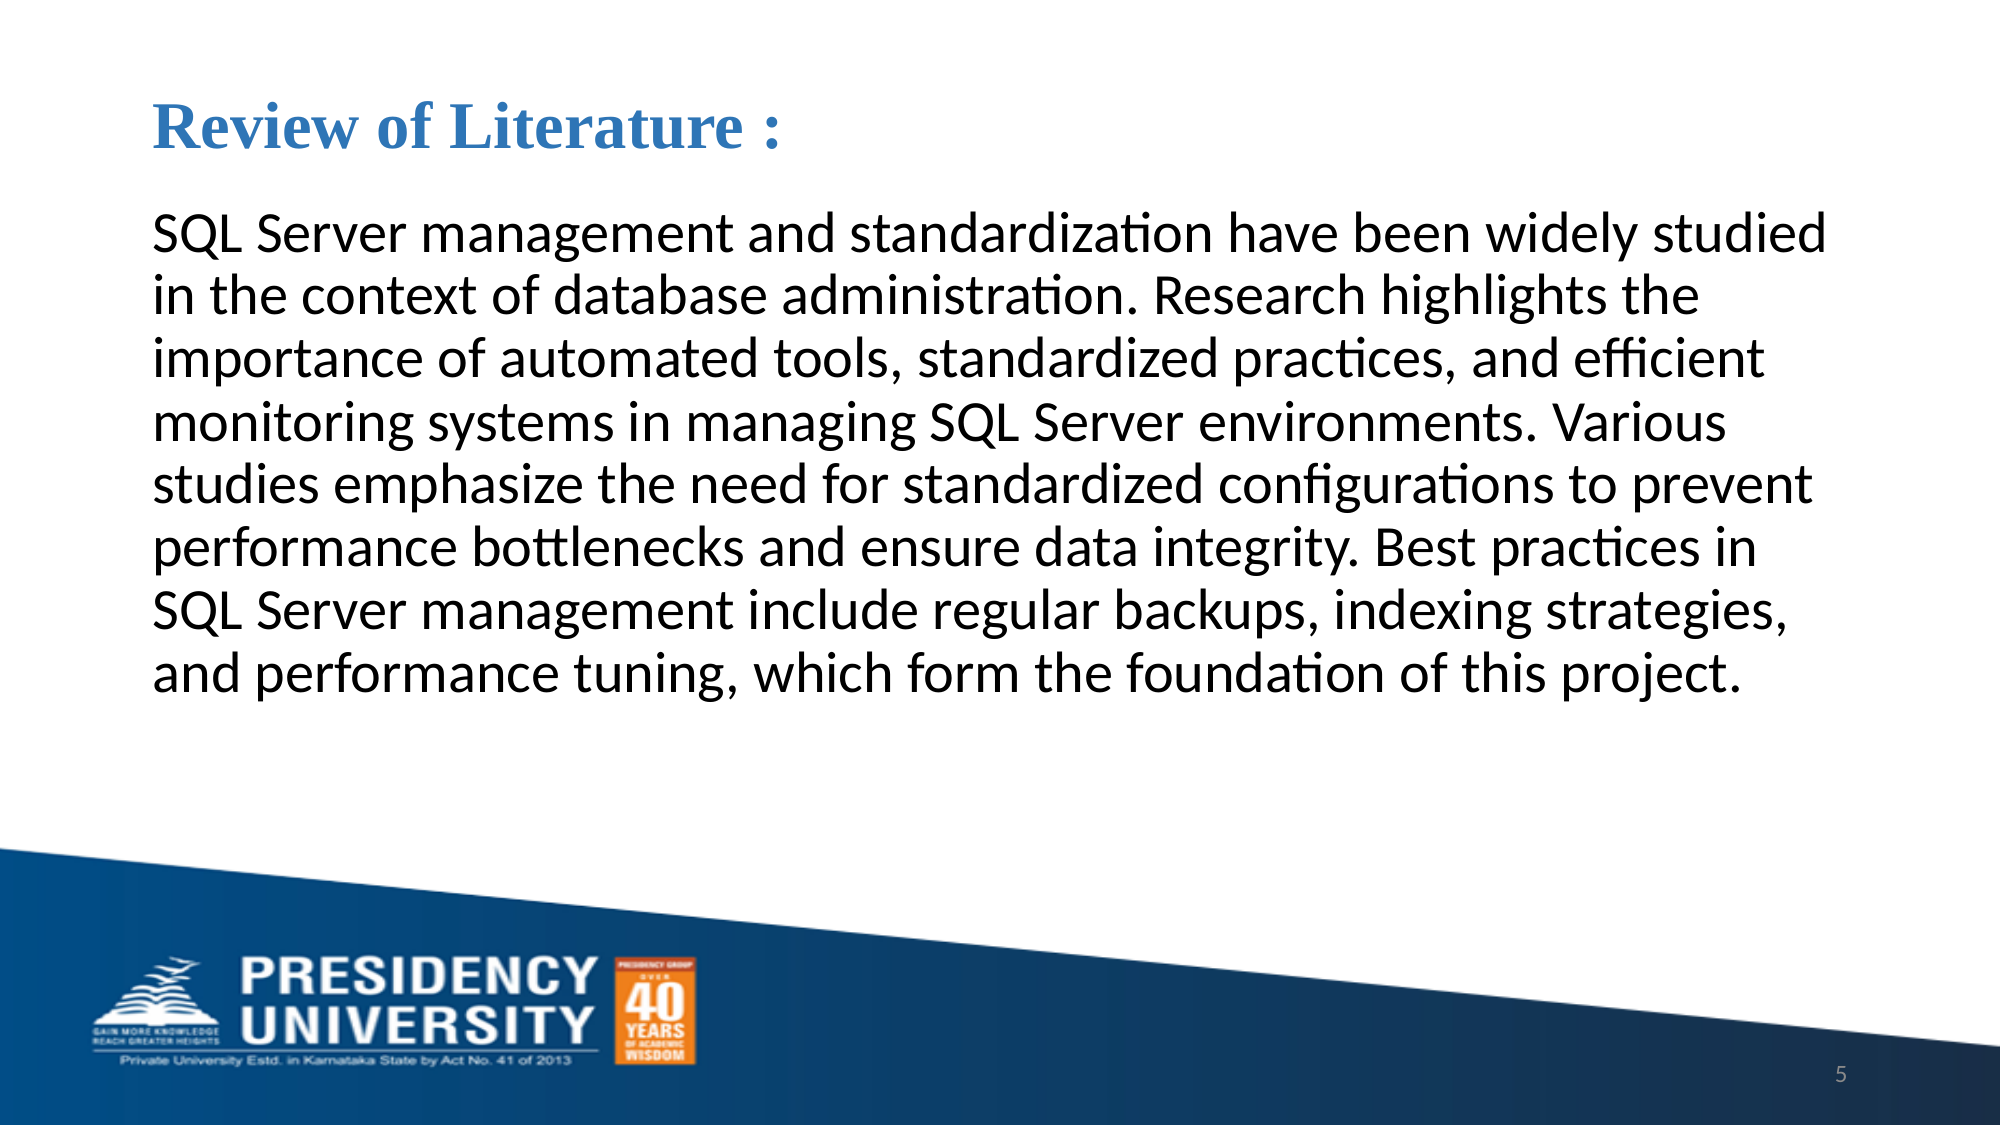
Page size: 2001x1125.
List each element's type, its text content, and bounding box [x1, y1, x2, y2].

list SQL Server management and standardization have been widely studied in the context of database administration. Research highlights the importance of automated tools, standardized practices, and efficient monitoring systems in managing SQL Server environments. Various studies emphasize the need for standardized configurations to prevent performance bottlenecks and ensure data integrity. Best practices in SQL Server management include regular backups, indexing strategies, and performance tuning, which form the foundation of this project. [137, 194, 1863, 860]
slide_number 5 [1412, 1042, 1863, 1103]
title Review of Literature : [137, 59, 1863, 194]
picture [0, 845, 2000, 1125]
